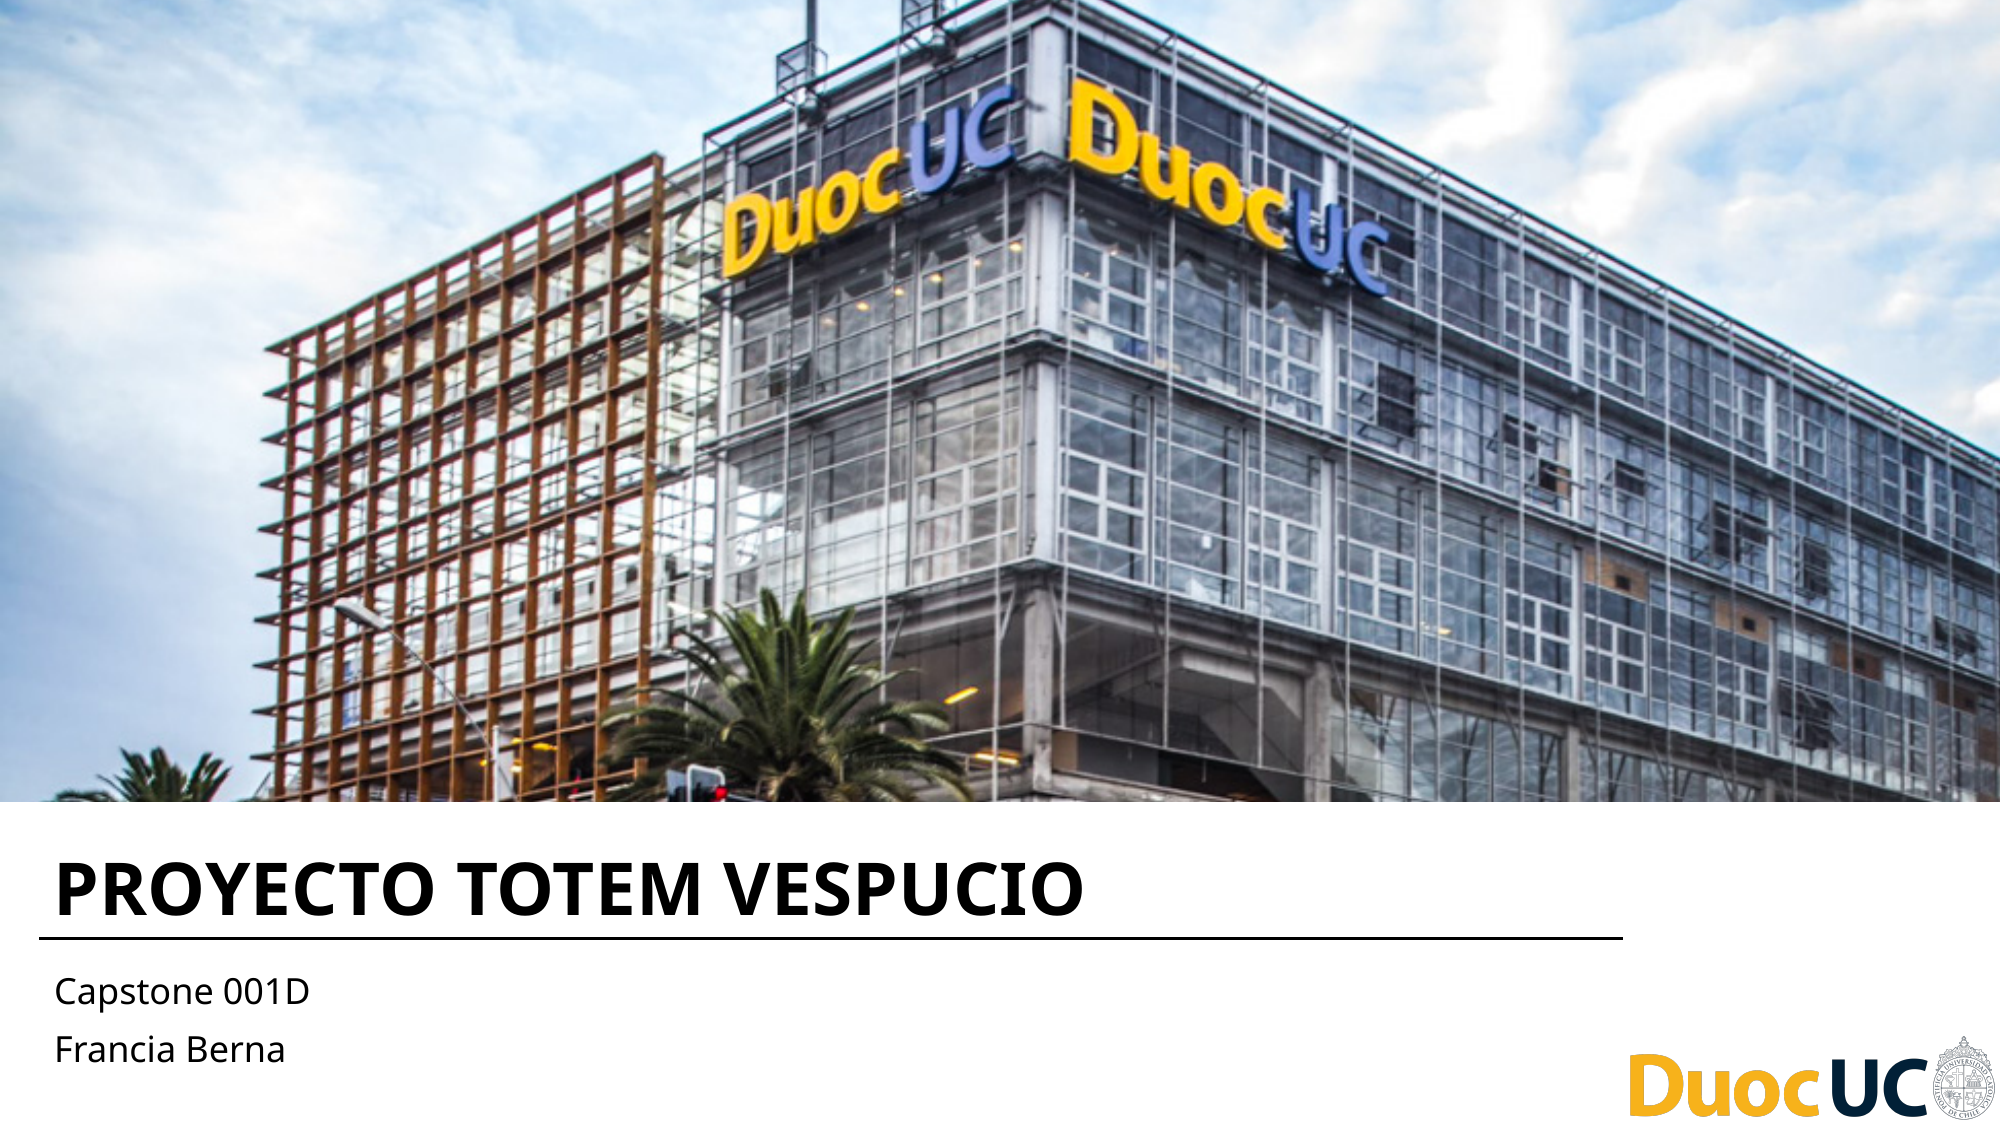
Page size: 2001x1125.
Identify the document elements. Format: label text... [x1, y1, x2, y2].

text_box Capstone 001D Francia Berna [39, 965, 622, 1079]
picture [1624, 1030, 2000, 1125]
text_box [0, 932, 2000, 1125]
text_box PROYECTO TOTEM VESPUCIO [39, 932, 1725, 938]
picture [0, 0, 2000, 932]
